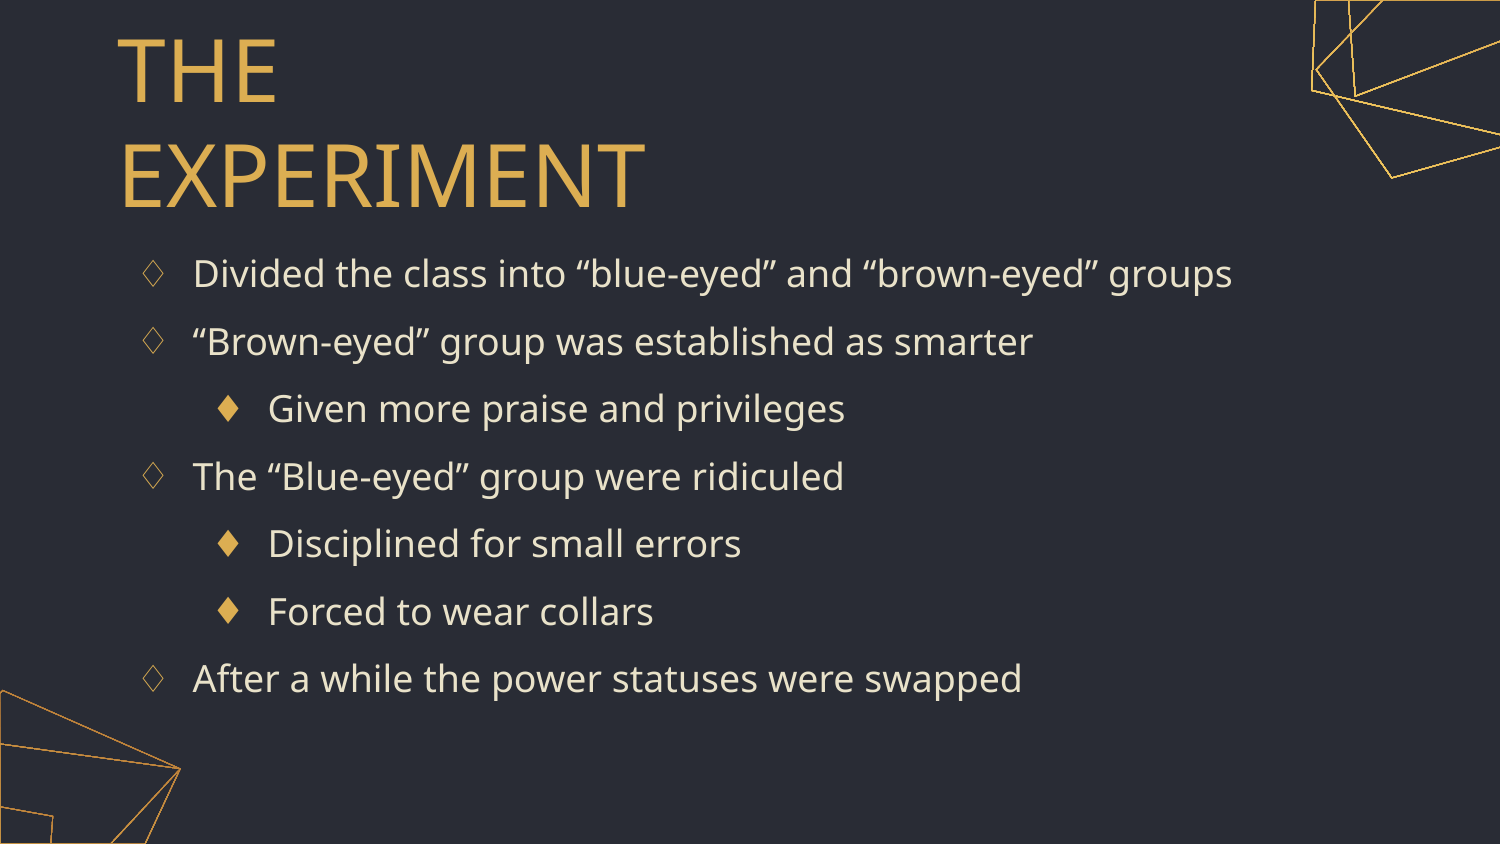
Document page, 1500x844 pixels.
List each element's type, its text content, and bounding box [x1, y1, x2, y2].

subtitle Divided the class into “blue-eyed” and “brown-eyed” groups “Brown-eyed” group was established as smarter Given more praise and privileges The “Blue-eyed” group were ridiculed Disciplined for small errors Forced to wear collars After a while the power statuses were swapped [102, 212, 1365, 743]
title THE EXPERIMENT [102, 84, 836, 156]
